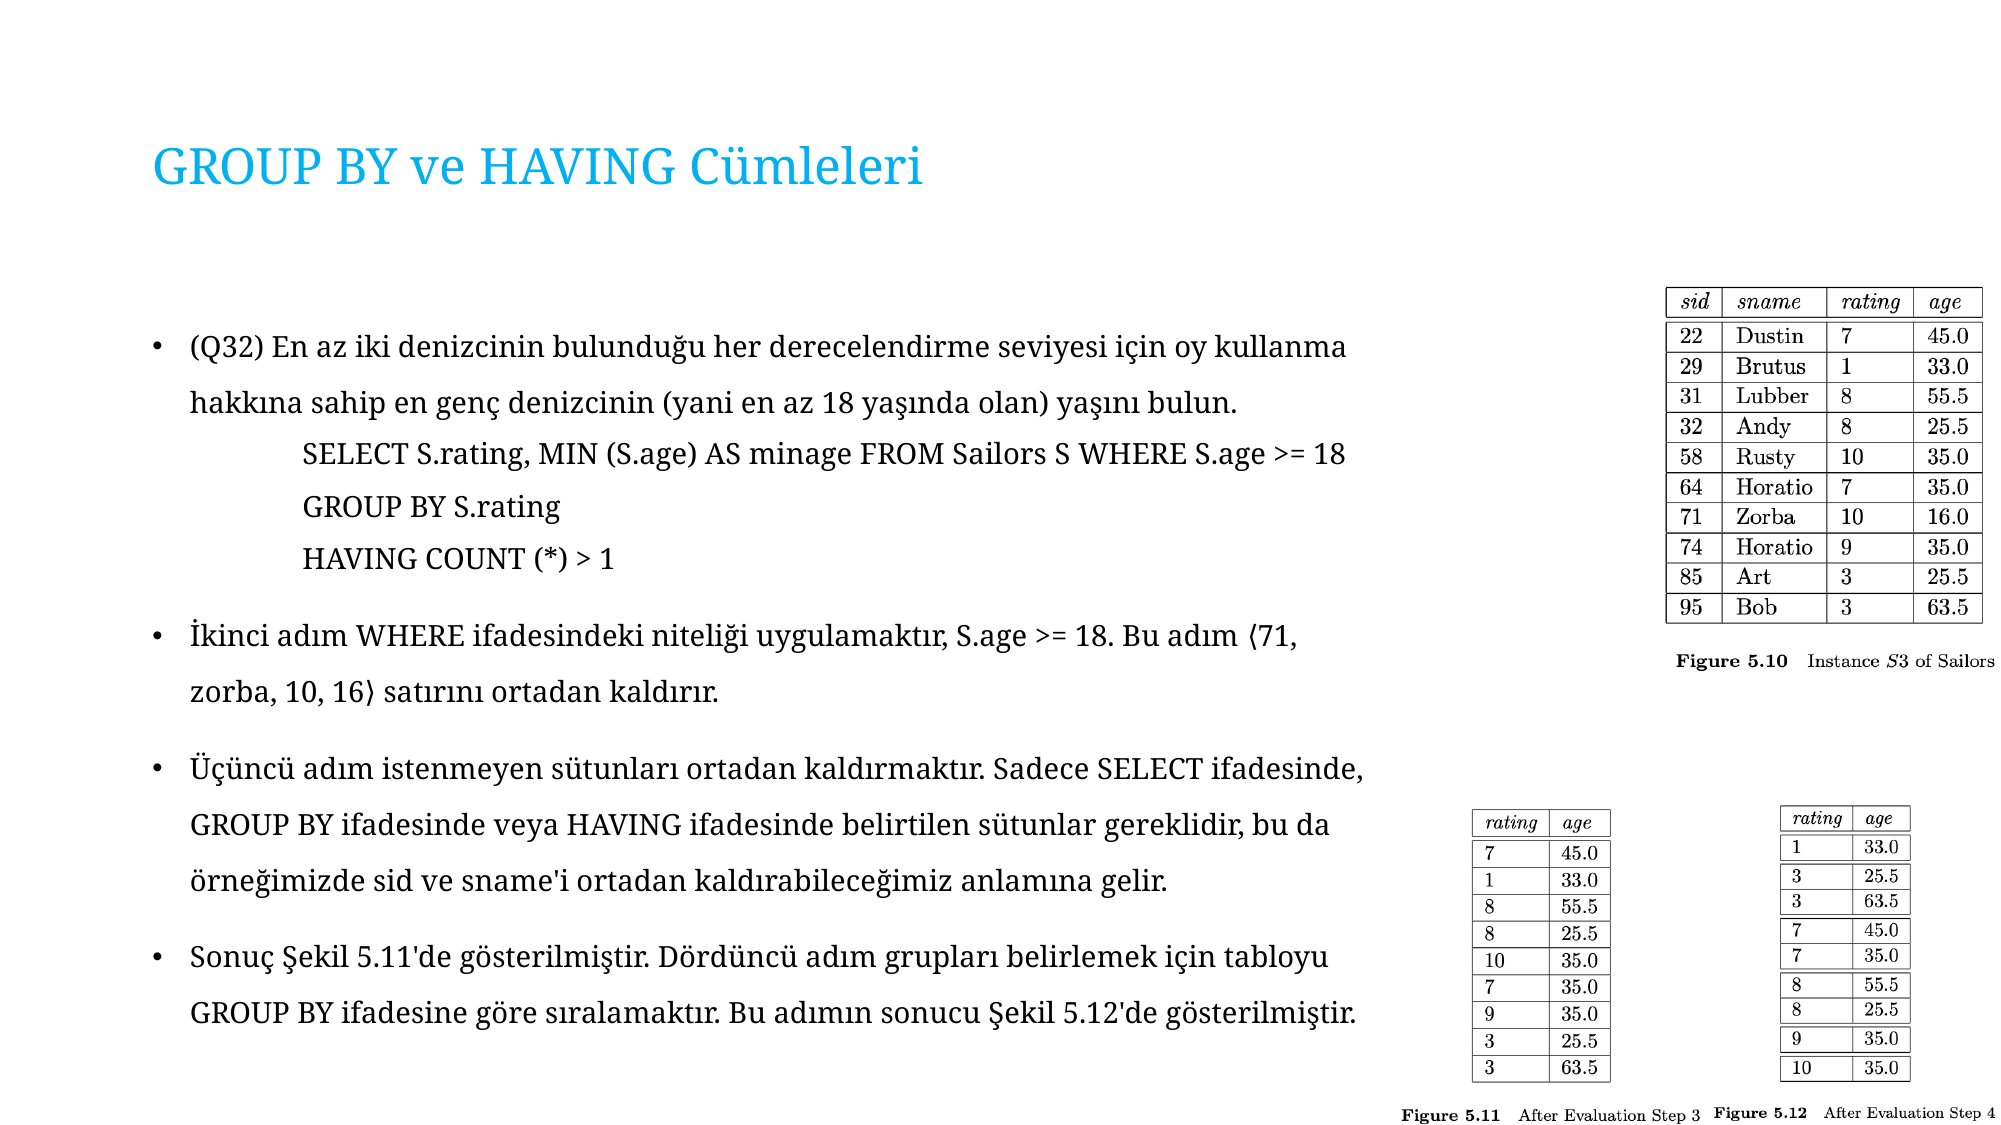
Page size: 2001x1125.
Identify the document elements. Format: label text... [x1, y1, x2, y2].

picture [1397, 795, 2000, 1125]
title GROUP BY ve HAVING Cümleleri [137, 59, 1863, 278]
list (Q32) En az iki denizcinin bulunduğu her derecelendirme seviyesi için oy kullanma hakkına sahip en genç denizcinin (yani en az 18 yaşında olan) yaşını bulun. SELECT S.rating, MIN (S.age) AS minage FROM Sailors S WHERE S.age >= 18 GROUP BY S.rating HAVING COUNT (*) > 1 İkinci adım WHERE ifadesindeki niteliği uygulamaktır, S.age >= 18. Bu adım ⟨71, zorba, 10, 16⟩ satırını ortadan kaldırır. Üçüncü adım istenmeyen sütunları ortadan kaldırmaktır. Sadece SELECT ifadesinde, GROUP BY ifadesinde veya HAVING ifadesinde belirtilen sütunlar gereklidir, bu da örneğimizde sid ve sname'i ortadan kaldırabileceğimiz anlamına gelir. Sonuç Şekil 5.11'de gösterilmiştir. Dördüncü adım grupları belirlemek için tabloyu GROUP BY ifadesine göre sıralamaktır. Bu adımın sonucu Şekil 5.12'de gösterilmiştir. [137, 299, 1399, 1066]
picture [1656, 276, 2000, 677]
